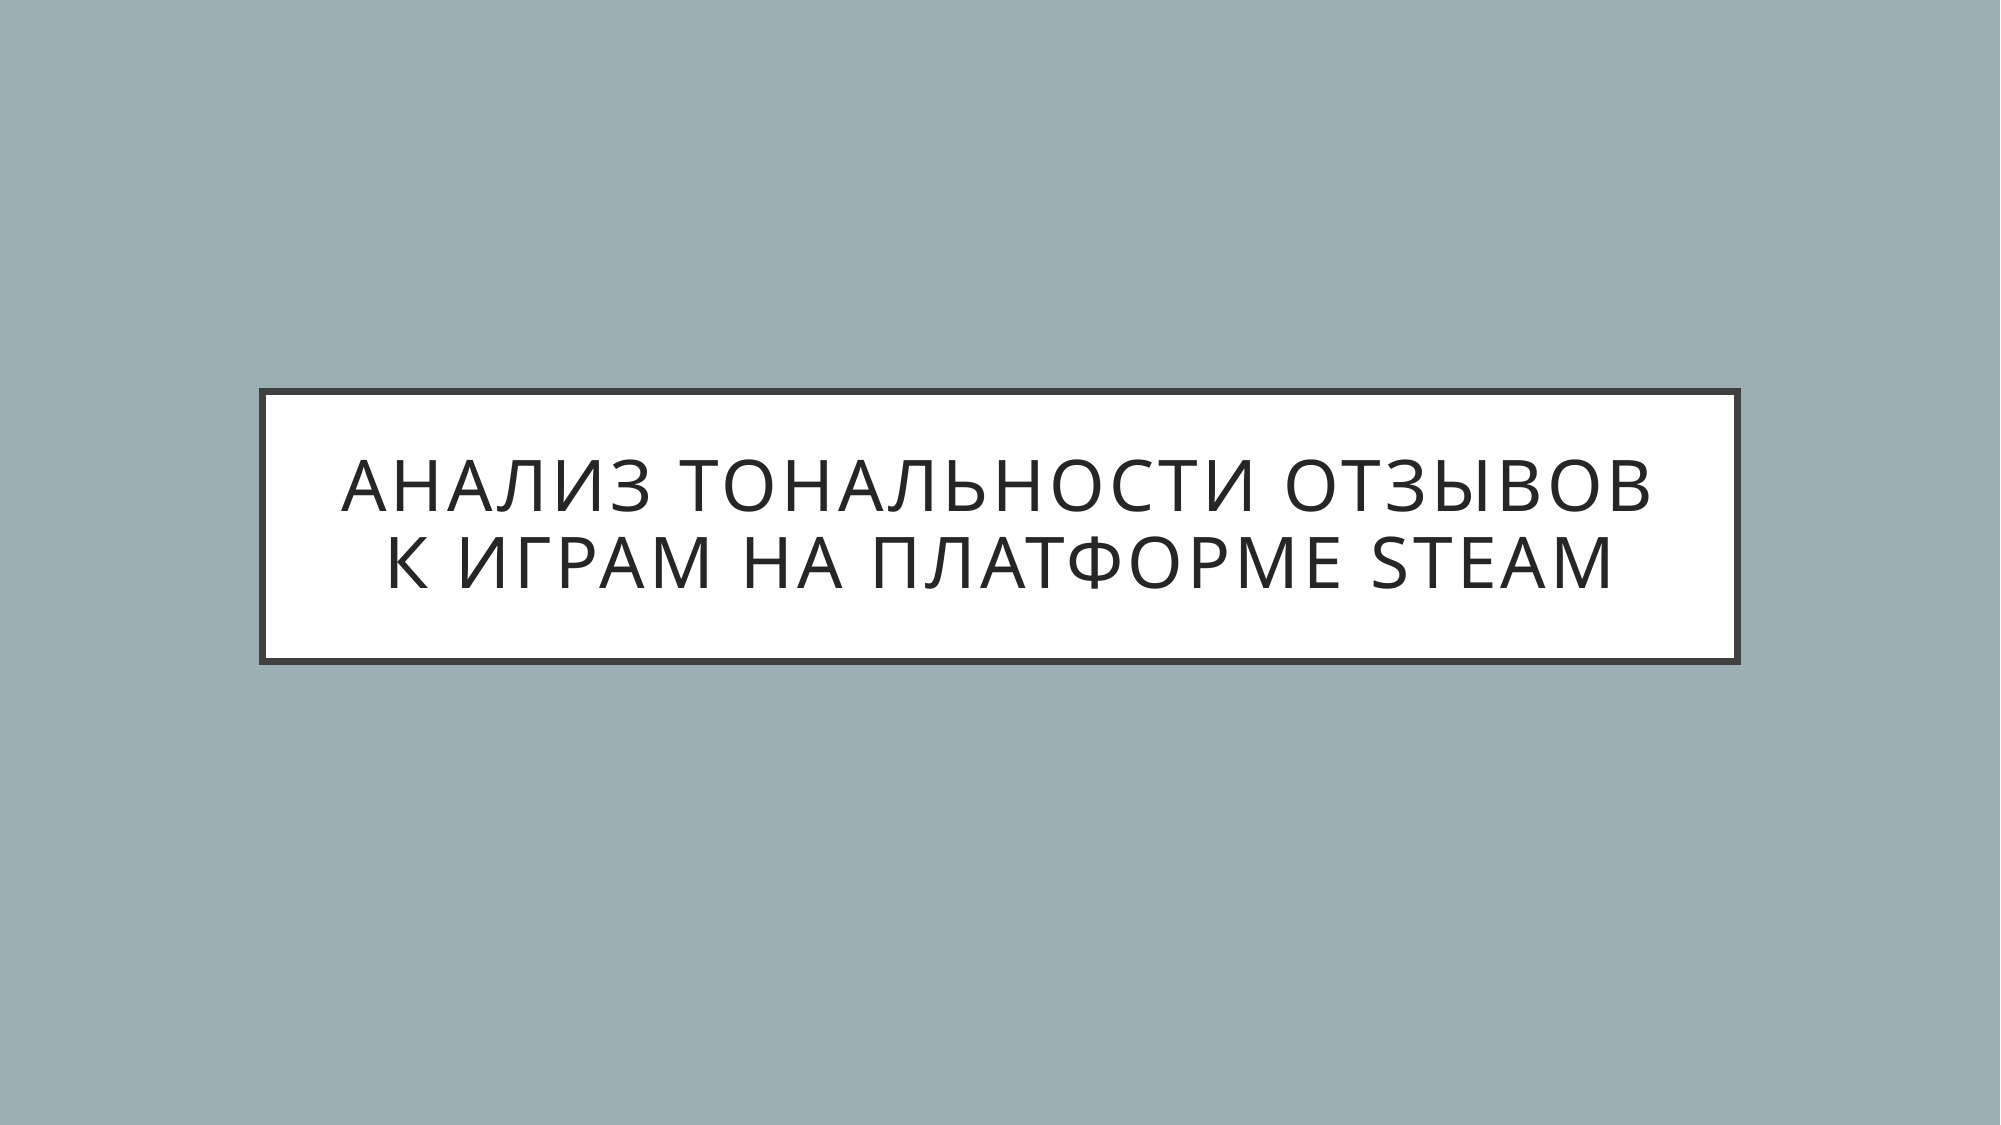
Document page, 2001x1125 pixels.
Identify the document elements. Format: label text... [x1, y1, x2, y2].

title Анализ тональности отзывов к играм на платформе Steam [259, 388, 1741, 665]
